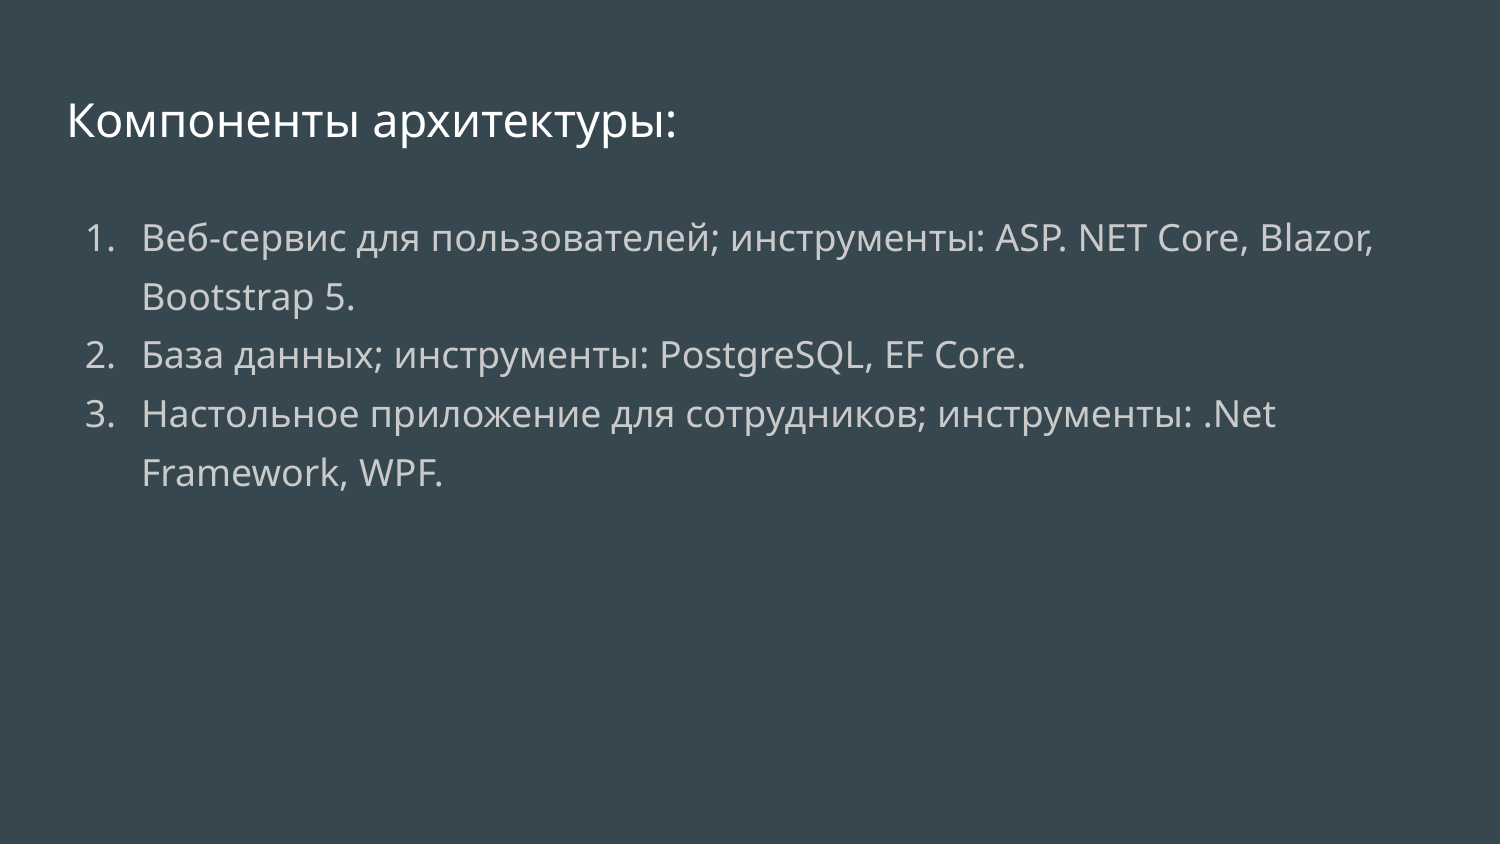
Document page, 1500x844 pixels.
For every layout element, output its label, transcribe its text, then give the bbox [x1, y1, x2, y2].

list Веб-сервис для пользователей; инструменты: ASP. NET Core, Blazor, Bootstrap 5. База данных; инструменты: PostgreSQL, EF Core. Настольное приложение для сотрудников; инструменты: .Net Framework, WPF. [51, 189, 1449, 750]
title Компоненты архитектуры: [51, 72, 1449, 167]
